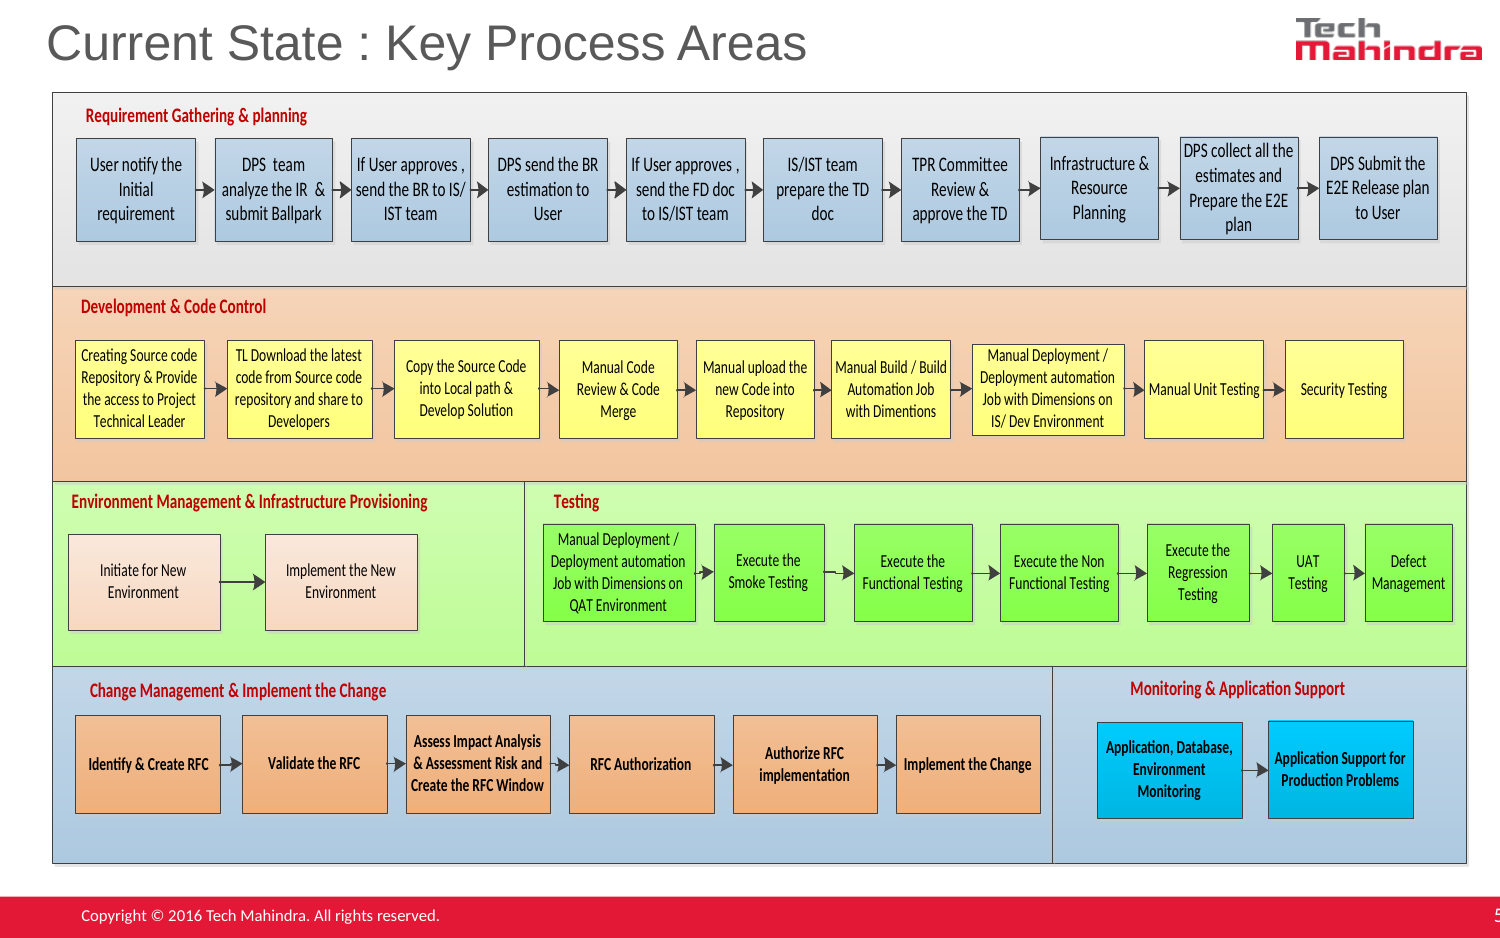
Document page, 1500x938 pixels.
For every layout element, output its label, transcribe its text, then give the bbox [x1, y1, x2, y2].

table_cell Gerrit [68, 35, 924, 45]
picture [49, 88, 1471, 869]
table_cell Requirement Gathering & Planning [63, 32, 928, 48]
table_cell Release and deployment automation Automated environment provisioning and configuration management Automated Workflow based deployment with backup & Rollback mechanism Versioned build in Binary management Enable the automatic Defect notification Enable the automatic feedback to Jira & Confluence. [60, 29, 932, 51]
picture [1296, 18, 1482, 60]
